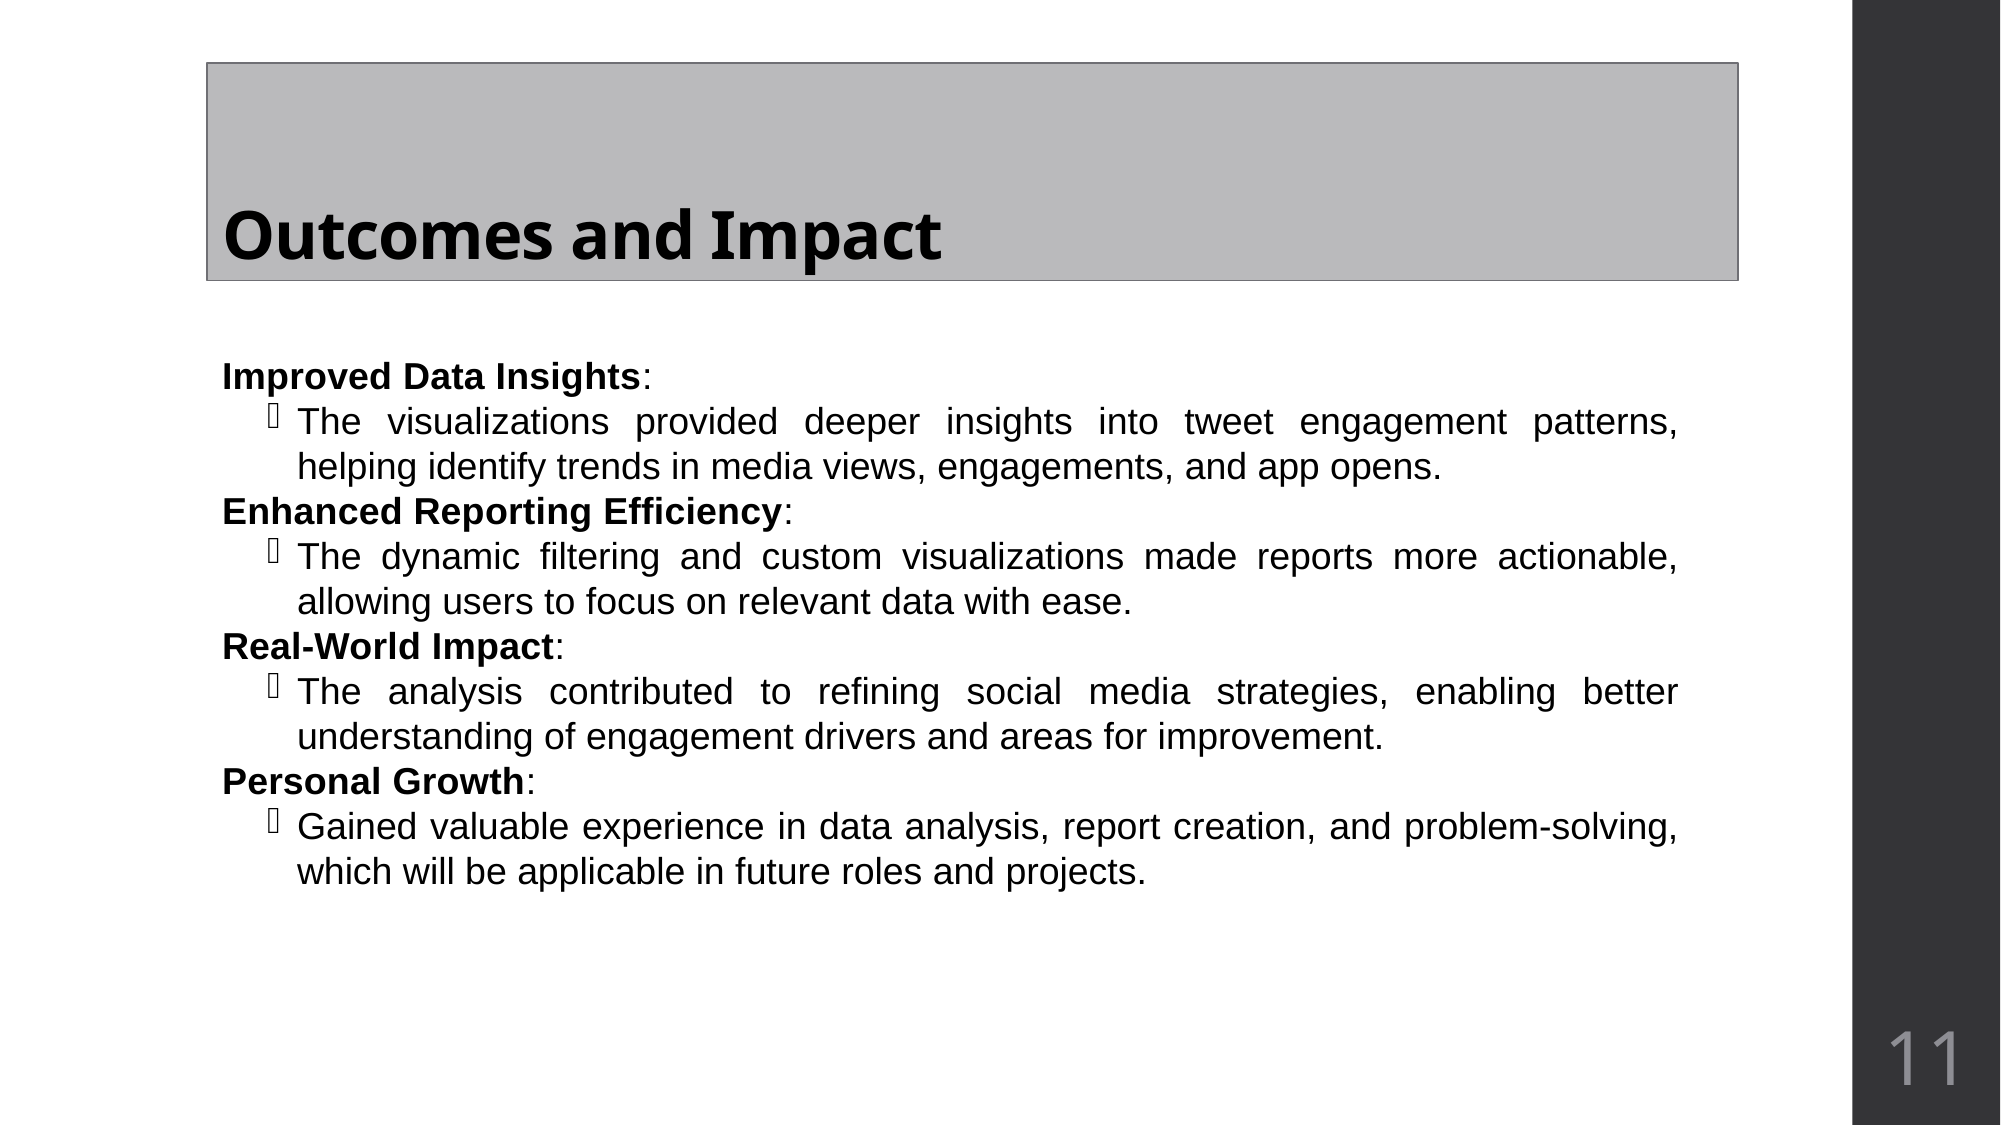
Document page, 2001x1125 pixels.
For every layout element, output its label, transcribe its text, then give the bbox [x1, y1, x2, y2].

slide_number 11 [1852, 1012, 2000, 1110]
list Improved Data Insights: The visualizations provided deeper insights into tweet engagement patterns, helping identify trends in media views, engagements, and app opens. Enhanced Reporting Efficiency: The dynamic filtering and custom visualizations made reports more actionable, allowing users to focus on relevant data with ease. Real-World Impact: The analysis contributed to refining social media strategies, enabling better understanding of engagement drivers and areas for improvement. Personal Growth: Gained valuable experience in data analysis, report creation, and problem-solving, which will be applicable in future roles and projects. [207, 318, 1694, 971]
title Outcomes and Impact [206, 62, 1739, 281]
